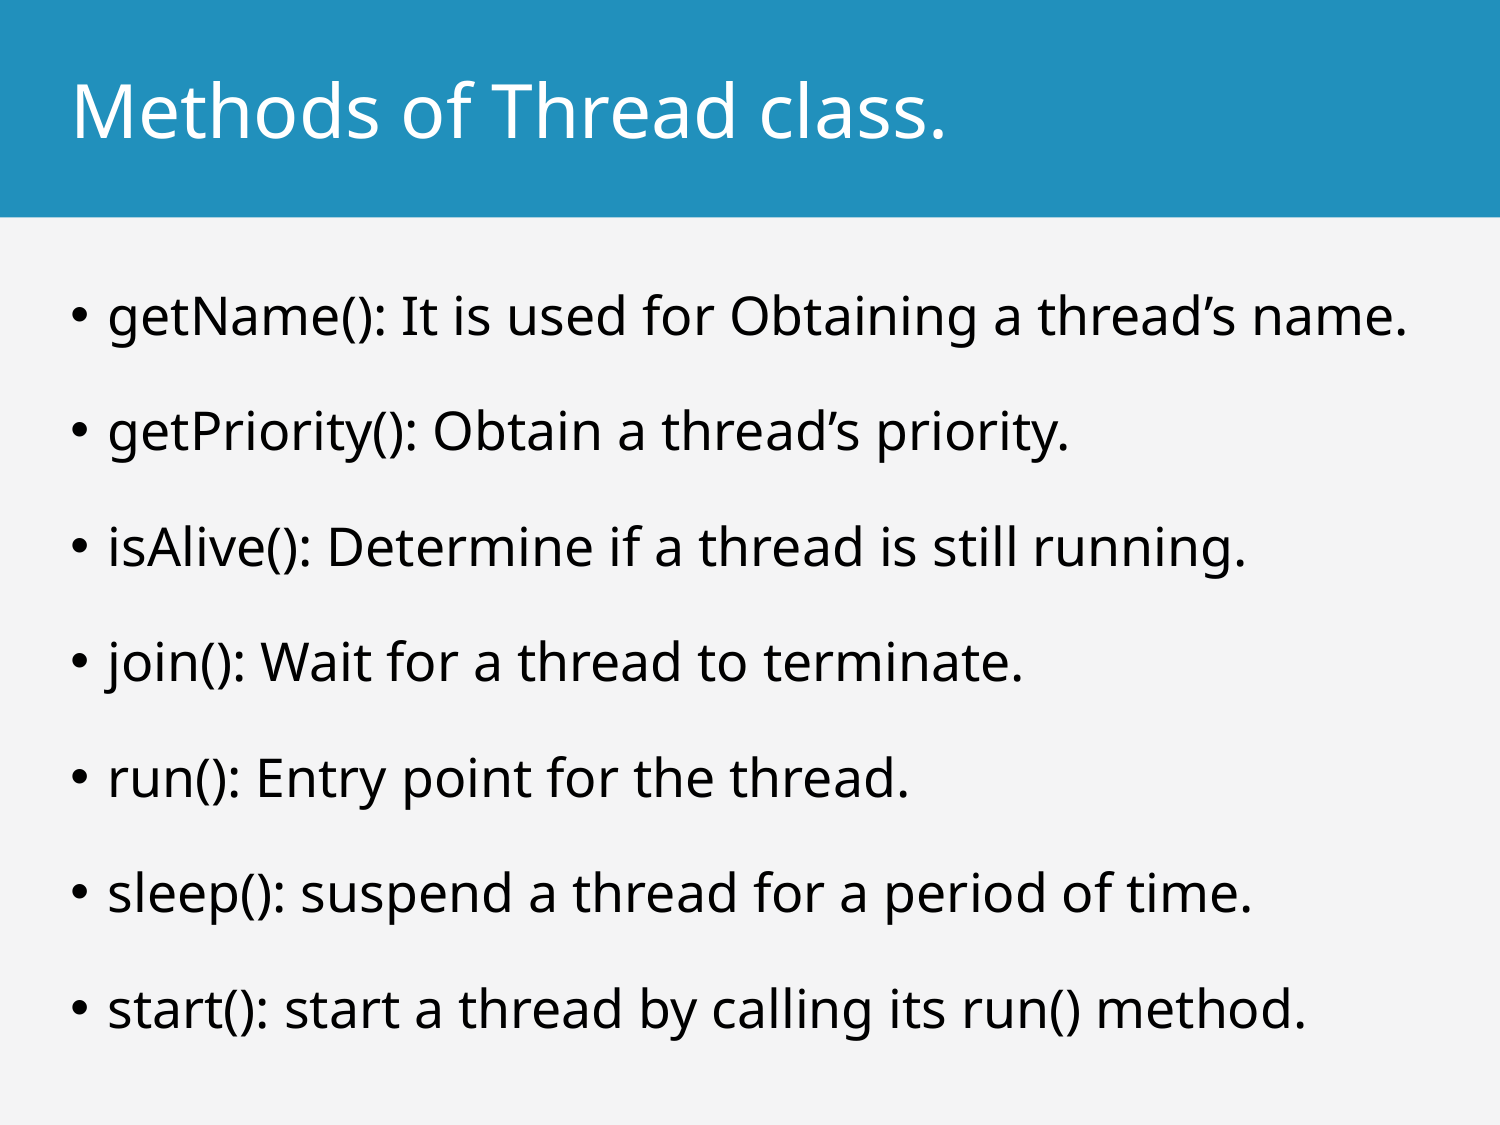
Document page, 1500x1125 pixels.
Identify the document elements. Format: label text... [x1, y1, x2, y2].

title Methods of Thread class. [55, 0, 1350, 218]
list getName(): It is used for Obtaining a thread’s name. getPriority(): Obtain a thread’s priority. isAlive(): Determine if a thread is still running. join(): Wait for a thread to terminate. run(): Entry point for the thread. sleep(): suspend a thread for a period of time. start(): start a thread by calling its run() method. [55, 242, 1453, 1063]
